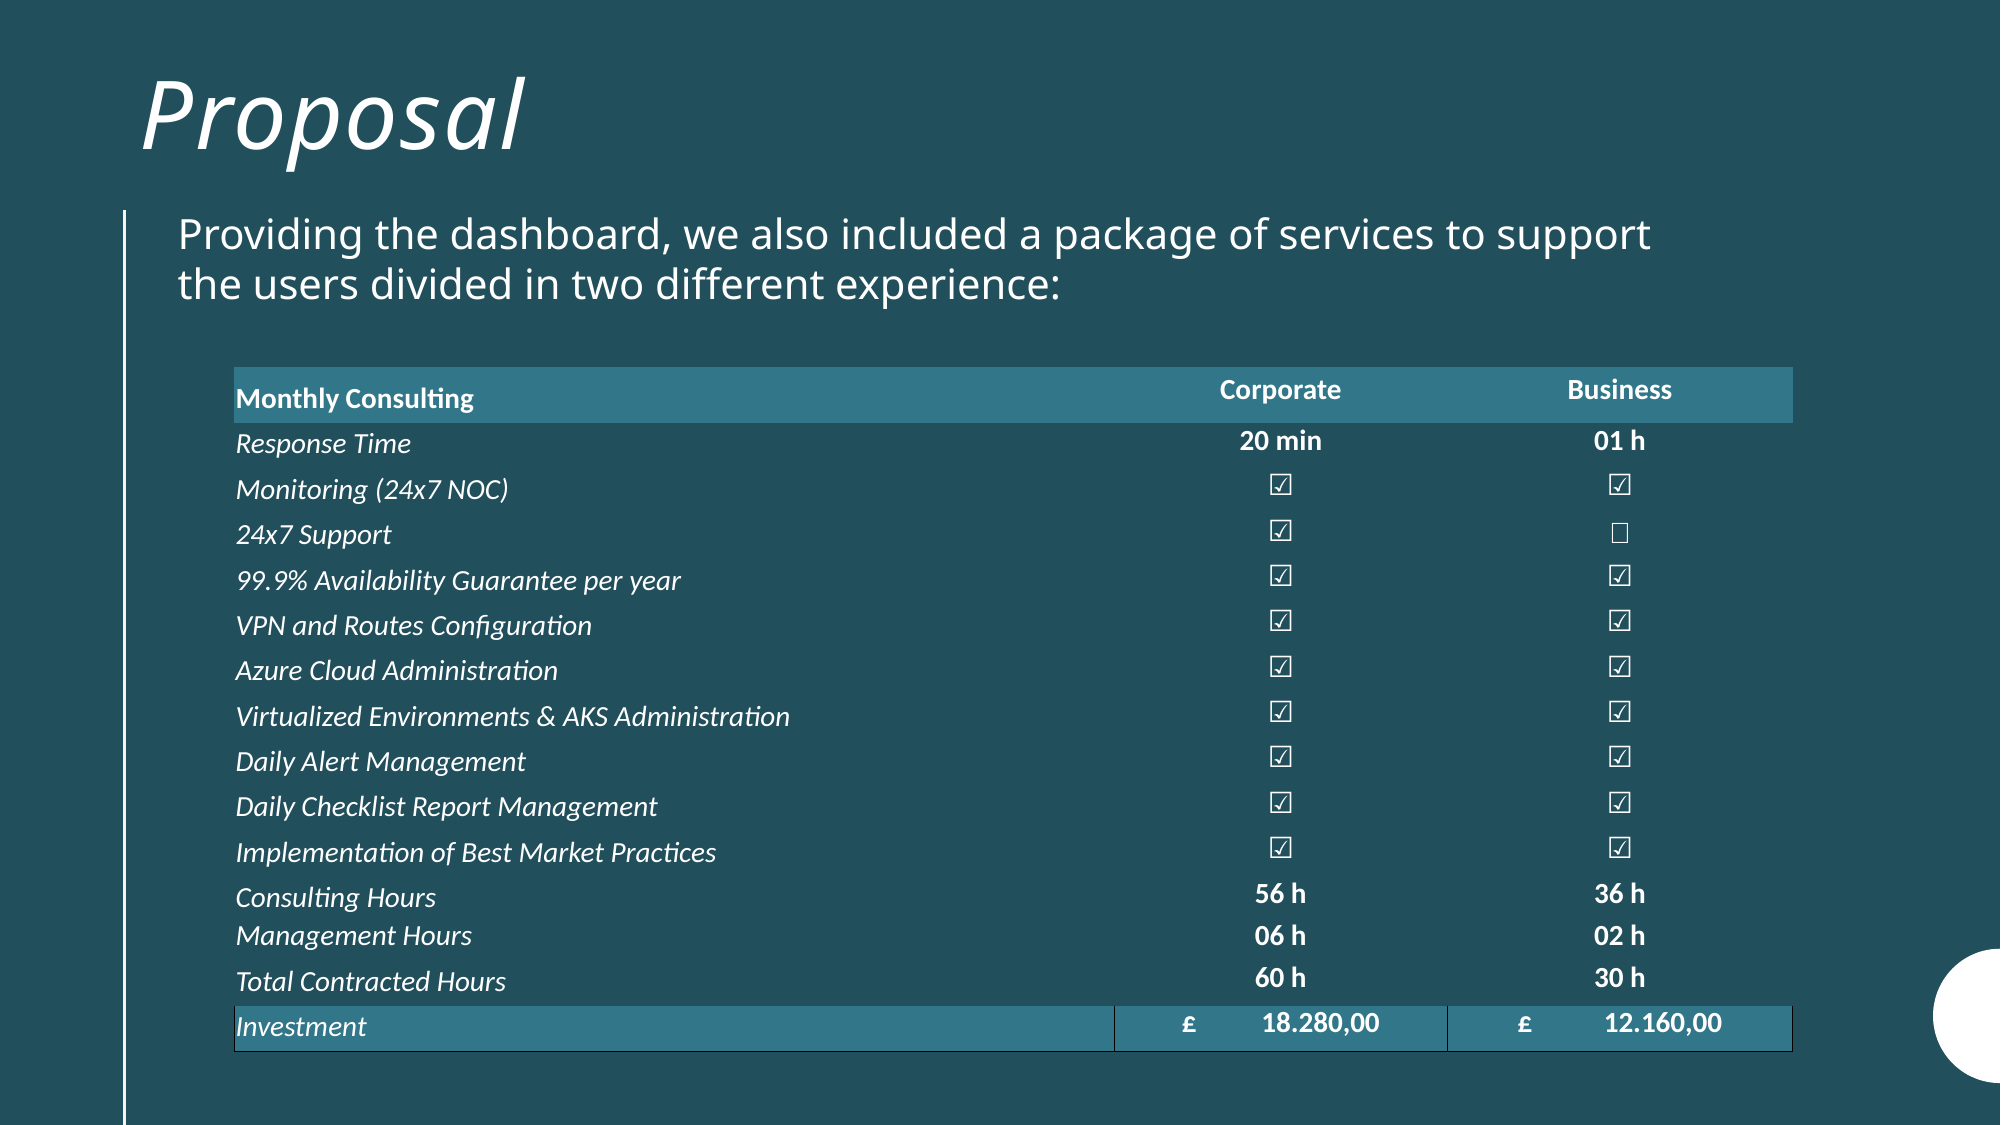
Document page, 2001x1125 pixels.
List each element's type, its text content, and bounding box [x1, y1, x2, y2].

table_cell 20 min [1114, 423, 1448, 469]
table_cell Monitoring (24x7 NOC) [234, 469, 1114, 514]
table_cell ☑ [1114, 832, 1448, 877]
table_header Business [1448, 367, 1793, 423]
table_cell Consulting Hours [234, 877, 1114, 922]
table_cell 24x7 Support [234, 514, 1114, 559]
table_cell ☑ [1448, 832, 1793, 877]
table_cell 56 h [1114, 877, 1448, 922]
table_cell £ 18.280,00 [1115, 1006, 1447, 1051]
table_cell ❌ [1448, 514, 1793, 559]
table_cell Management Hours [234, 922, 1114, 960]
table_cell Virtualized Environments & AKS Administration [234, 695, 1114, 741]
table_cell £ 12.160,00 [1448, 1006, 1792, 1051]
table_cell 60 h [1114, 960, 1448, 1006]
table_cell Daily Alert Management [234, 741, 1114, 786]
table_cell 99.9% Availability Guarantee per year [234, 559, 1114, 605]
table_cell 30 h [1448, 960, 1793, 1006]
table_cell ☑ [1114, 514, 1448, 559]
table_cell ☑ [1448, 741, 1793, 786]
table_cell ☑ [1448, 605, 1793, 650]
table_cell Azure Cloud Administration [234, 650, 1114, 695]
table_cell 06 h [1114, 922, 1448, 960]
table_cell Investment [235, 1006, 1114, 1051]
table_cell ☑ [1114, 469, 1448, 514]
table_cell ☑ [1448, 786, 1793, 832]
title Proposal [124, 21, 840, 188]
table_cell ☑ [1114, 559, 1448, 605]
table_cell ☑ [1114, 605, 1448, 650]
table_cell ☑ [1448, 650, 1793, 695]
table_cell ☑ [1114, 650, 1448, 695]
table_cell ☑ [1448, 695, 1793, 741]
table_header Corporate [1114, 367, 1448, 423]
table_header Monthly Consulting [234, 367, 1114, 423]
table_cell ☑ [1114, 695, 1448, 741]
table_cell ☑ [1448, 559, 1793, 605]
table_cell 02 h [1448, 922, 1793, 960]
table_cell ☑ [1448, 469, 1793, 514]
table_cell ☑ [1114, 741, 1448, 786]
table_cell Implementation of Best Market Practices [234, 832, 1114, 877]
subtitle Providing the dashboard, we also included a package of services to support the users divided in two different experience: [162, 200, 1721, 331]
table_cell Response Time [234, 423, 1114, 469]
table_cell 36 h [1448, 877, 1793, 922]
table_cell VPN and Routes Configuration [234, 605, 1114, 650]
table_cell Daily Checklist Report Management [234, 786, 1114, 832]
table_cell 01 h [1448, 423, 1793, 469]
table_cell Total Contracted Hours [234, 960, 1114, 1006]
table_cell ☑ [1114, 786, 1448, 832]
